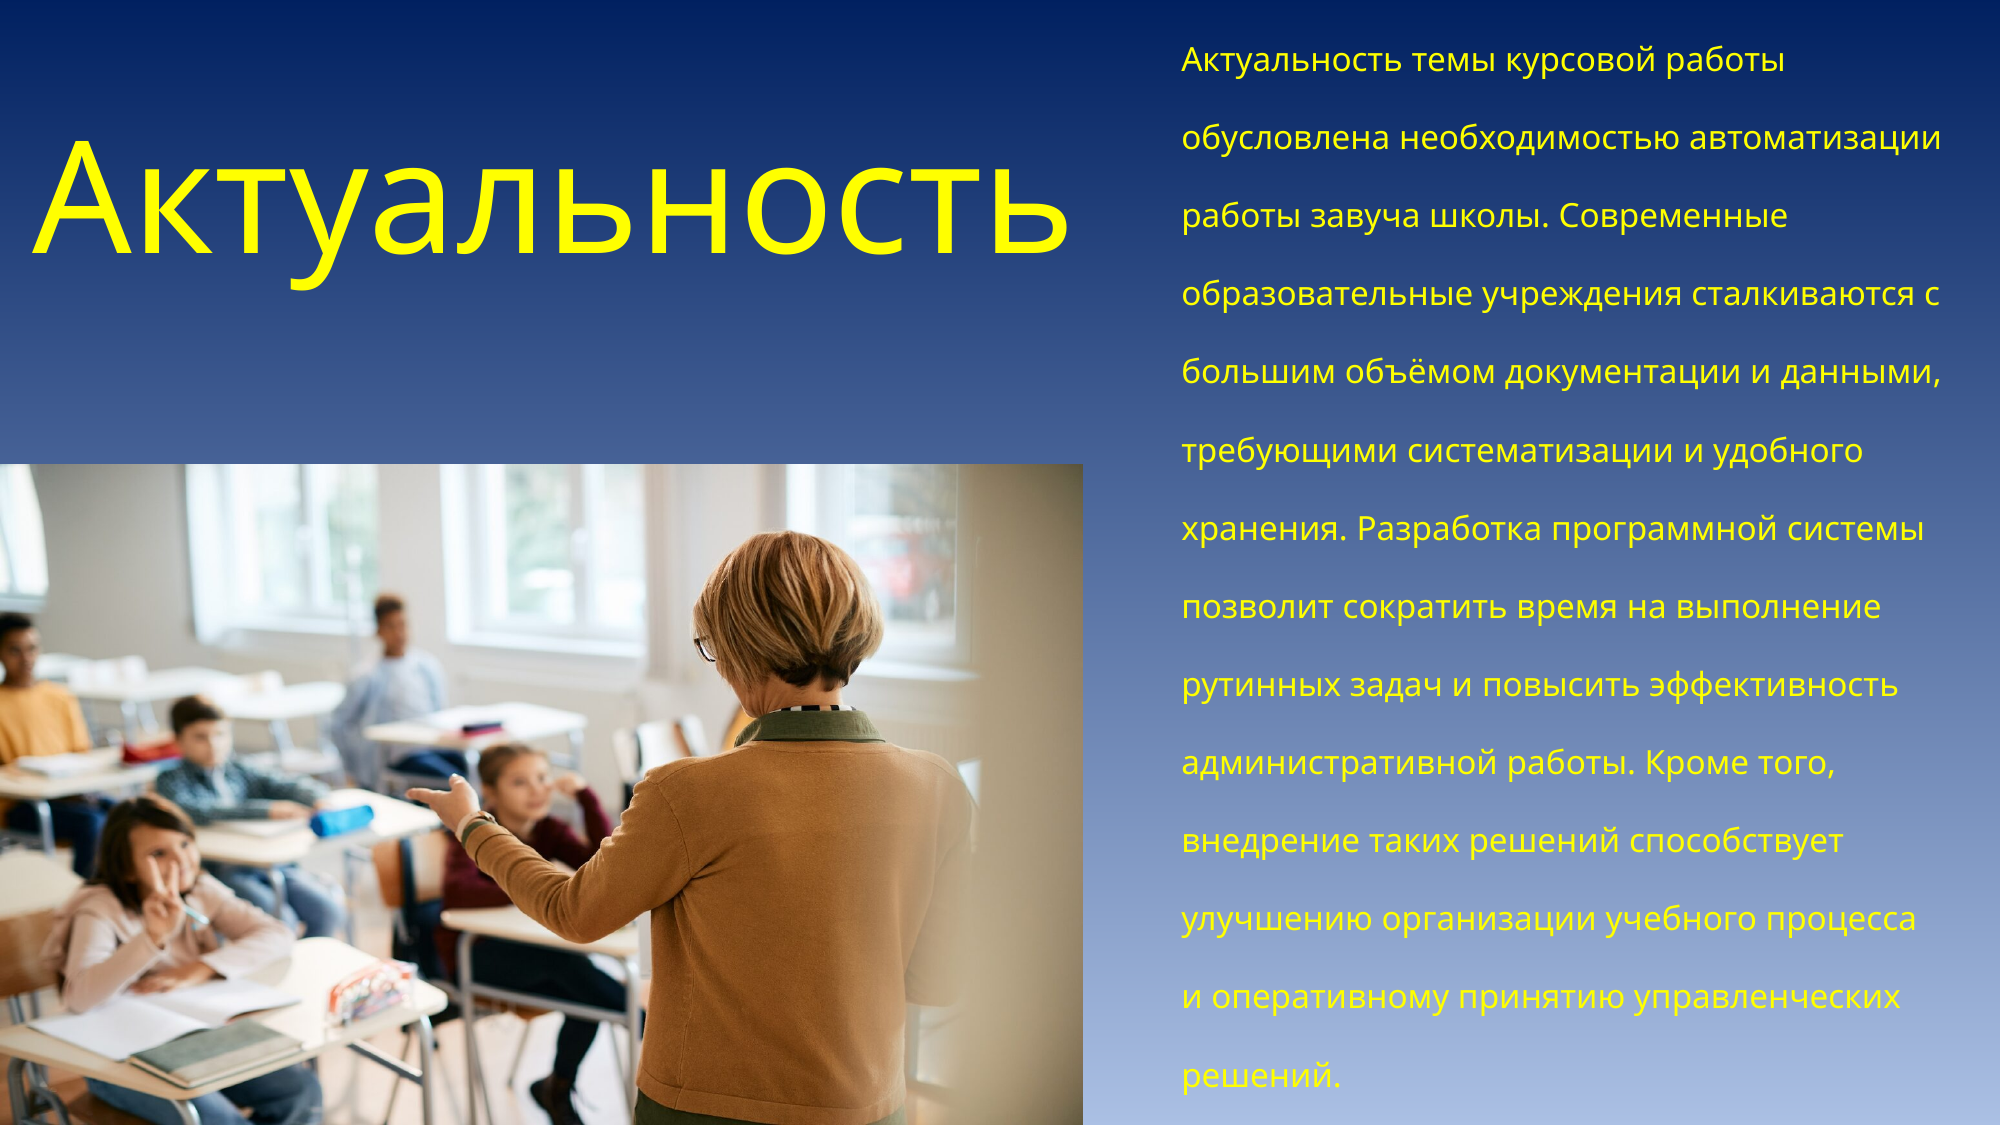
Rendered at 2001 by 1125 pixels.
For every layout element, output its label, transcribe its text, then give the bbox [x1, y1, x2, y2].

picture [0, 464, 1083, 1125]
text_box Актуальность [32, 97, 1181, 286]
text_box Актуальность темы курсовой работы обусловлена необходимостью автоматизации работы завуча школы. Современные образовательные учреждения сталкиваются с большим объёмом документации и данными, требующими систематизации и удобного хранения. Разработка программной системы позволит сократить время на выполнение рутинных задач и повысить эффективность административной работы. Кроме того, внедрение таких решений способствует улучшению организации учебного процесса и оперативному принятию управленческих решений. [1181, 0, 1945, 1094]
